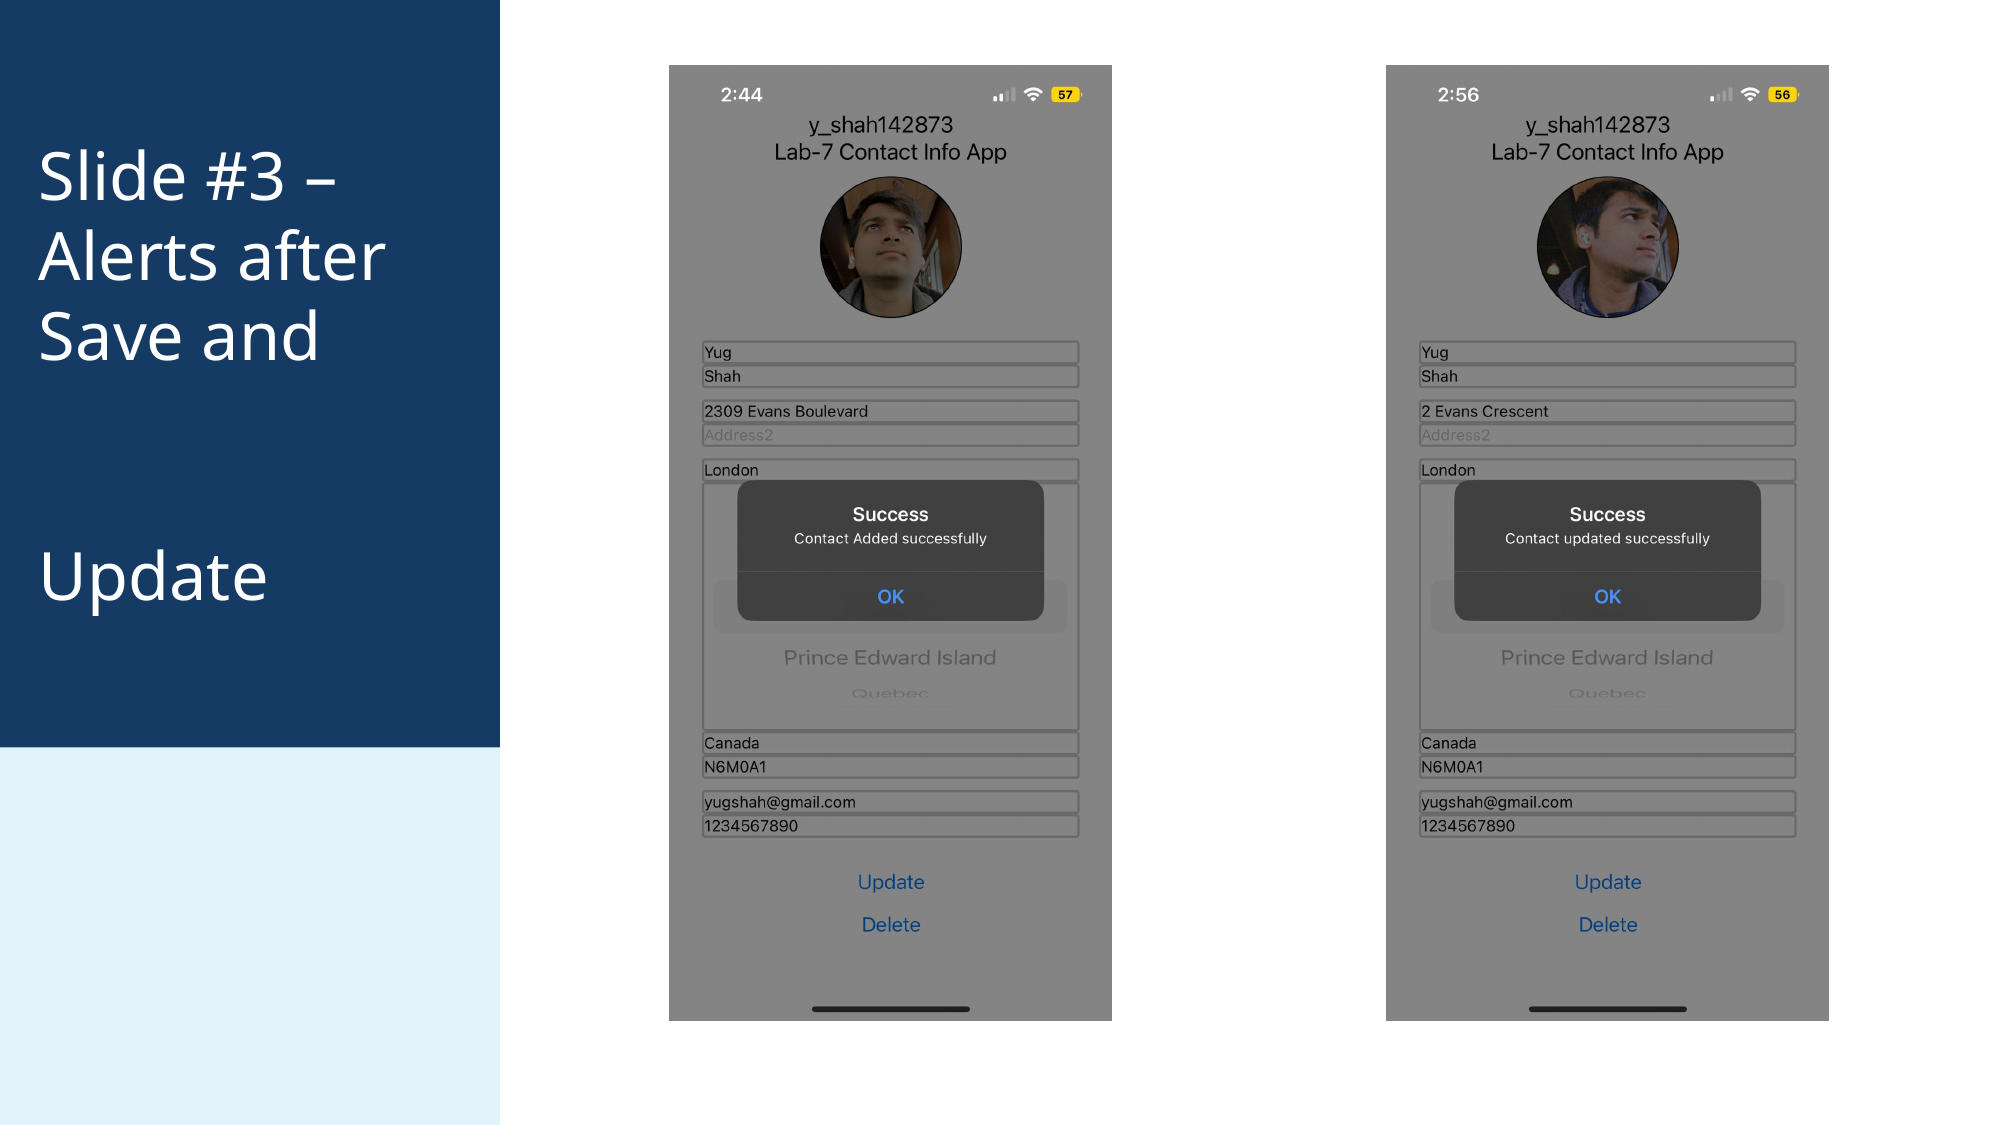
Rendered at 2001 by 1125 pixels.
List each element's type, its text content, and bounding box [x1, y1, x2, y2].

title Slide #3 – Alerts after Save and Update [23, 65, 456, 683]
picture [669, 65, 1112, 1021]
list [1386, 65, 1829, 1021]
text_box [0, 747, 500, 1125]
text_box [500, 0, 2000, 1125]
text_box [0, 0, 501, 751]
